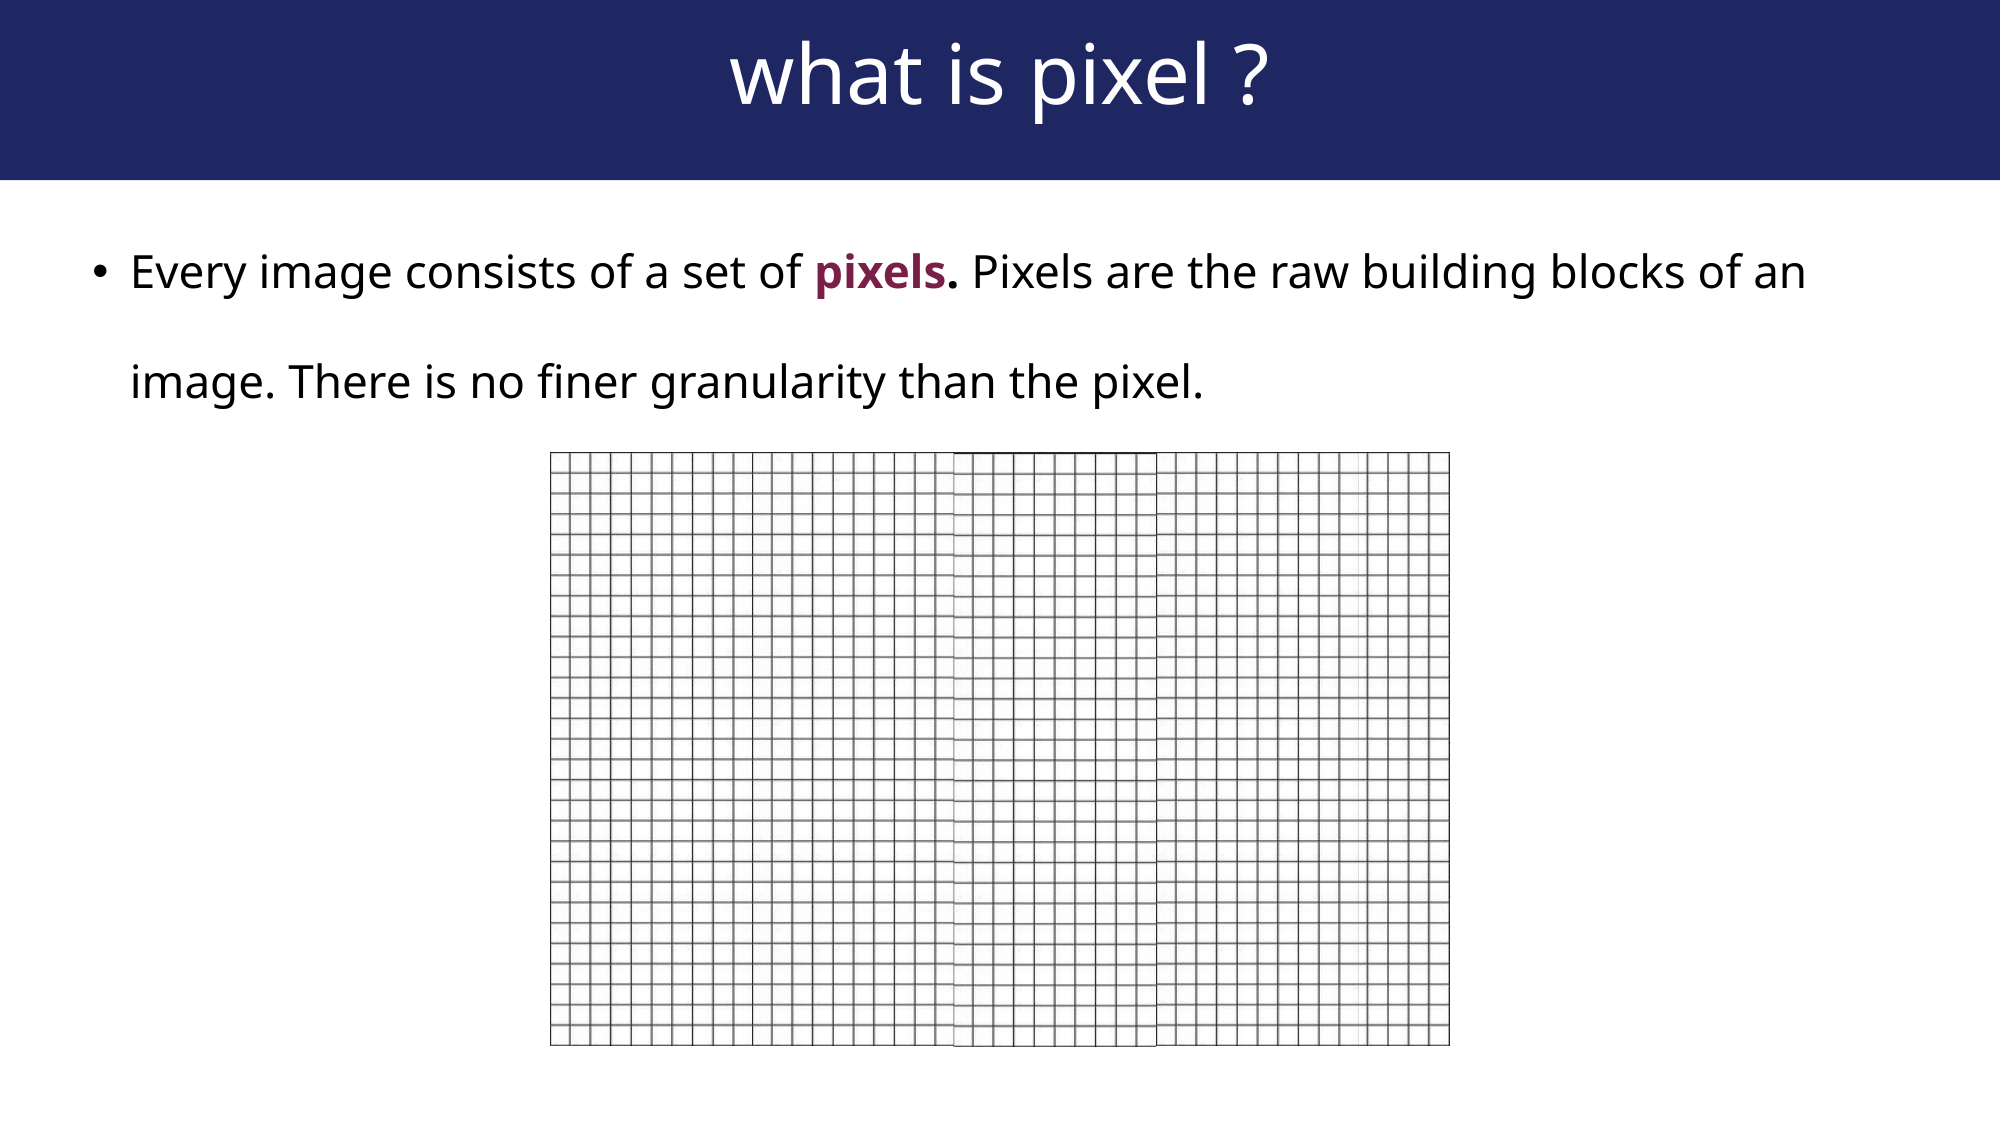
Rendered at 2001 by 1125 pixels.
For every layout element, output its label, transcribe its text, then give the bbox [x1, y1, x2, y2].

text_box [751, 452, 1359, 1047]
picture [1359, 452, 1450, 1046]
title what is pixel ? [0, 13, 2000, 143]
list Every image consists of a set of pixels. Pixels are the raw building blocks of an image. There is no finer granularity than the pixel. [77, 180, 1947, 1008]
picture [550, 452, 751, 1046]
